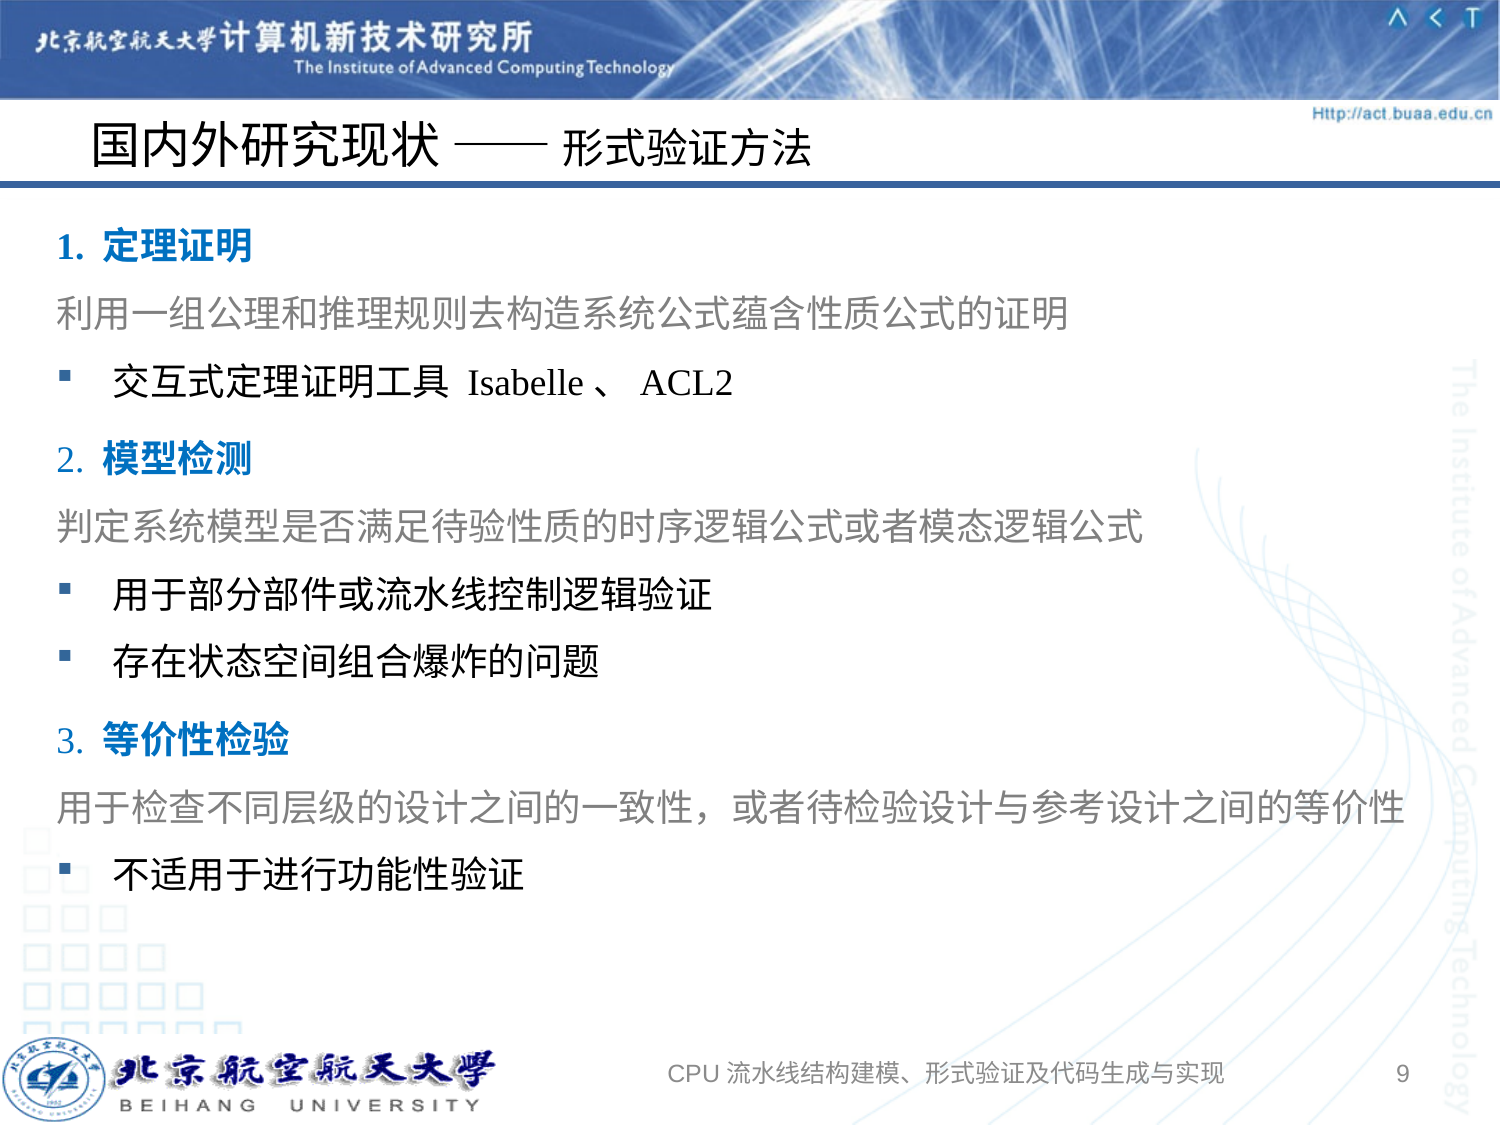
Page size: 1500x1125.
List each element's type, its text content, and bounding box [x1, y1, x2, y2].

list 1. 定理证明 利用一组公理和推理规则去构造系统公式蕴含性质公式的证明 交互式定理证明工具 Isabelle、ACL2 2. 模型检测 判定系统模型是否满足待验性质的时序逻辑公式或者模态逻辑公式 用于部分部件或流水线控制逻辑验证 存在状态空间组合爆炸的问题 3. 等价性检验 用于检查不同层级的设计之间的一致性，或者待检验设计与参考设计之间的等价性 不适用于进行功能性验证 [41, 219, 1459, 1024]
title 国内外研究现状 —— 形式验证方法 [75, 101, 1425, 185]
slide_number 8 [1222, 1042, 1425, 1103]
picture [0, 0, 1500, 100]
footer CPU流水线结构建模、形式验证及代码生成与实现 [647, 1042, 1222, 1103]
picture [1425, 106, 1494, 125]
picture [0, 359, 1500, 1125]
